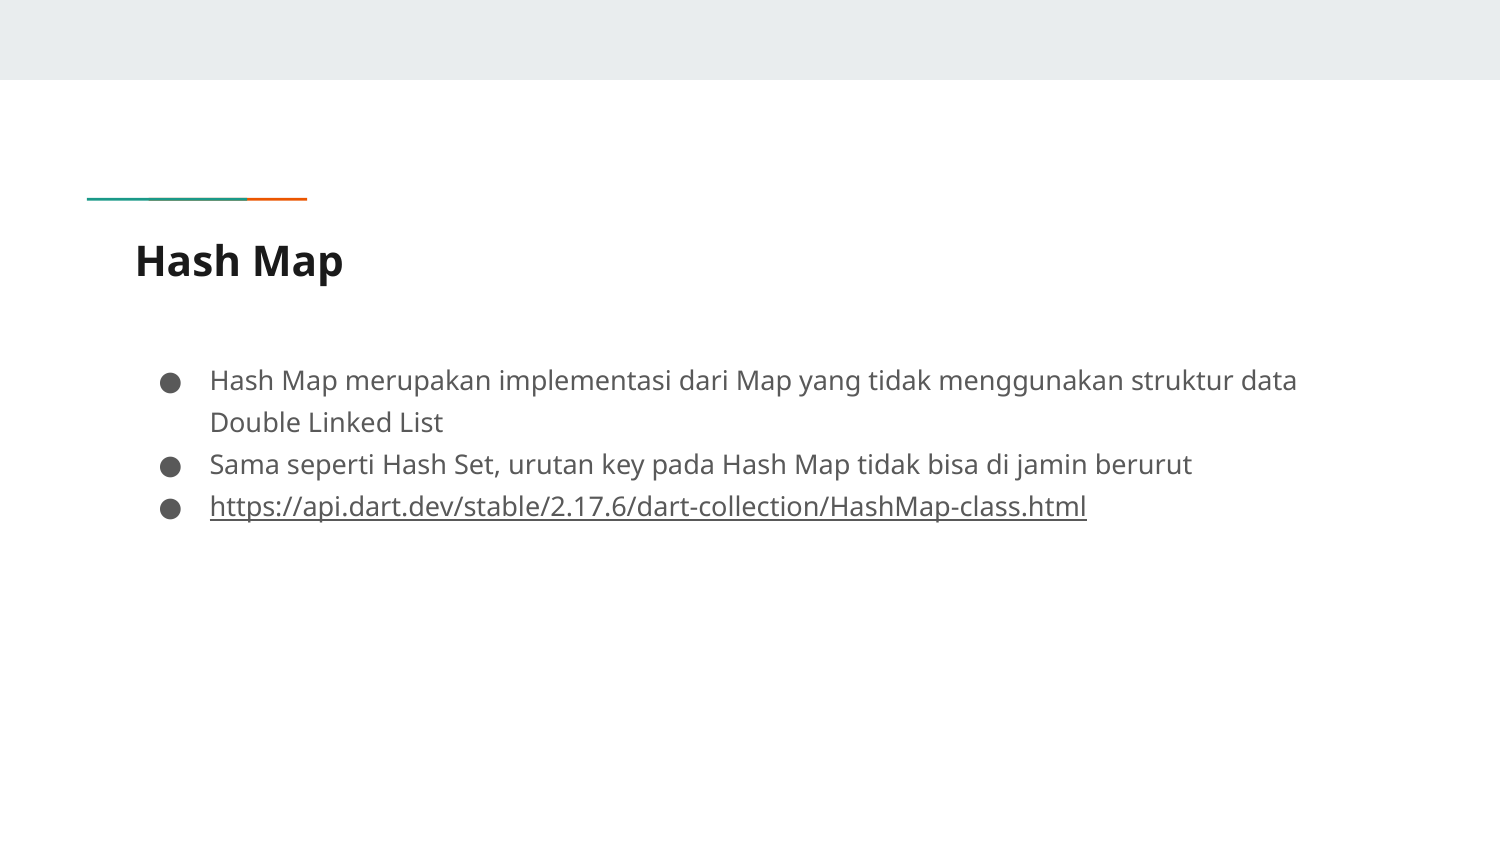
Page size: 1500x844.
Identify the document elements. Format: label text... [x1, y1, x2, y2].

list Hash Map merupakan implementasi dari Map yang tidak menggunakan struktur data Double Linked List Sama seperti Hash Set, urutan key pada Hash Map tidak bisa di jamin berurut https://api.dart.dev/stable/2.17.6/dart-collection/HashMap-class.html [119, 341, 1381, 712]
title Hash Map [119, 216, 1381, 305]
